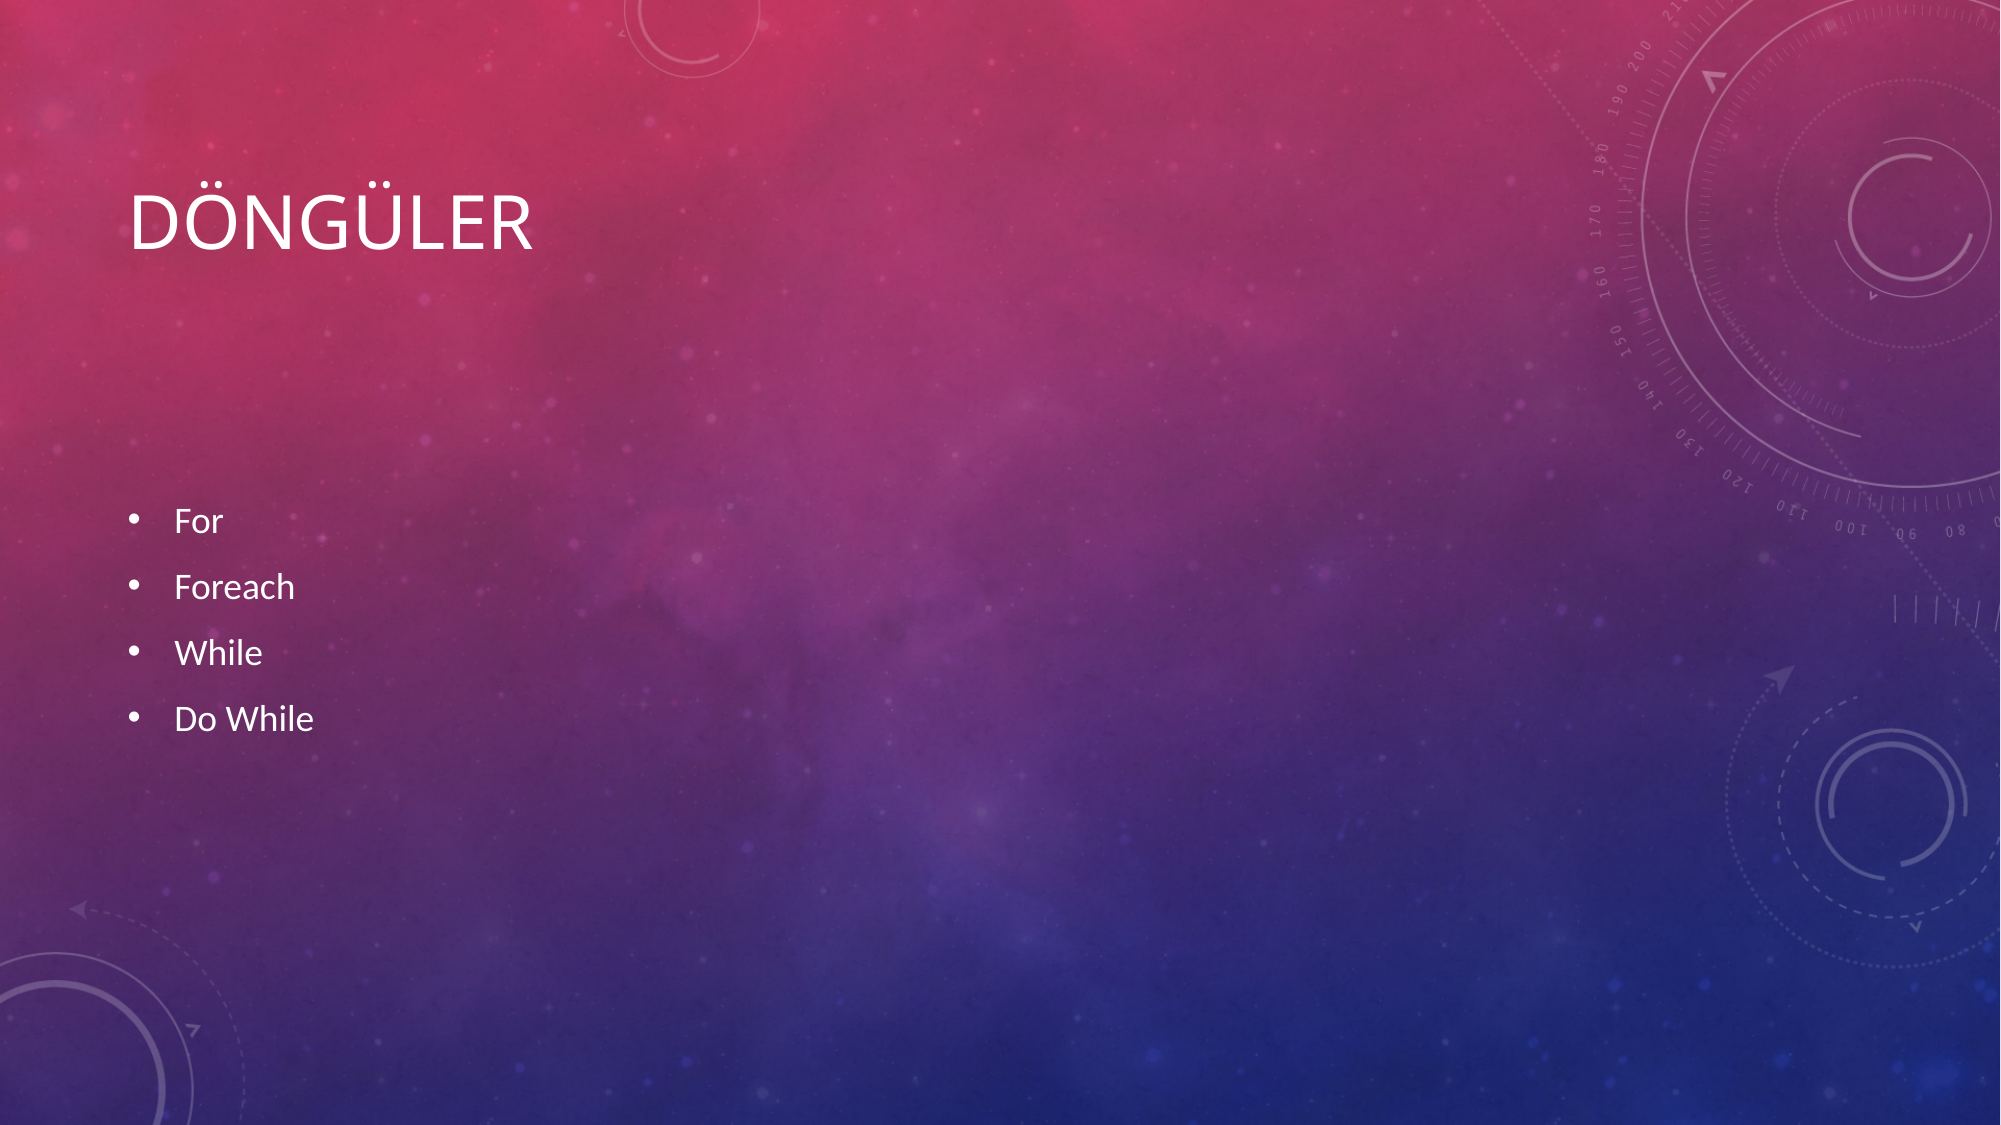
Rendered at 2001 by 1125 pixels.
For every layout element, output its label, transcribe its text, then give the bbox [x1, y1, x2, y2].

picture [0, 0, 2001, 1125]
list For Foreach While Do While [112, 351, 1775, 950]
title Döngüler [112, 99, 1775, 339]
